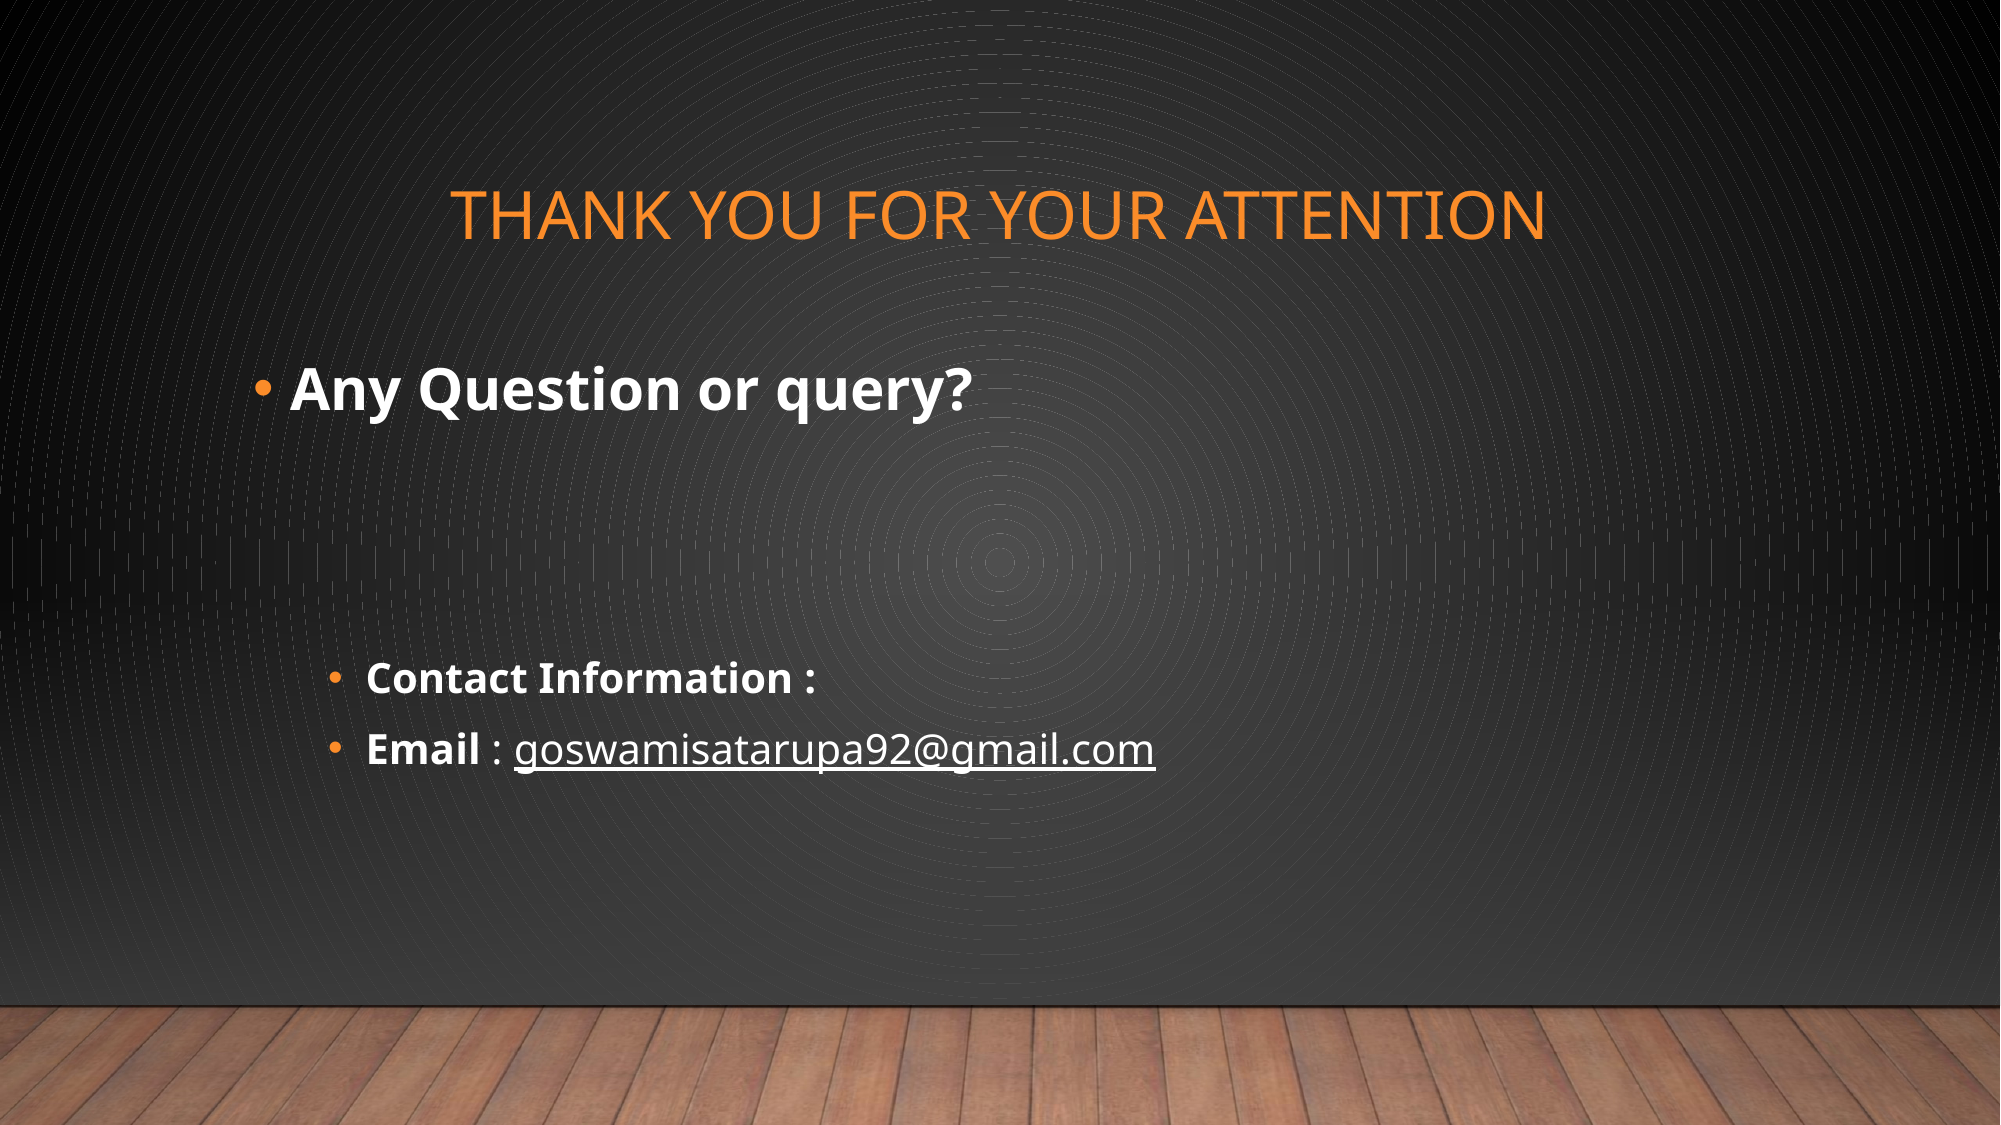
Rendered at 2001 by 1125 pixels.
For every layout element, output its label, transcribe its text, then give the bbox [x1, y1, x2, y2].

list Any Question or query? Contact Information : Email : goswamisatarupa92@gmail.com [238, 330, 1763, 897]
title Thank you for your attention [238, 131, 1763, 305]
picture [0, 1005, 2000, 1125]
